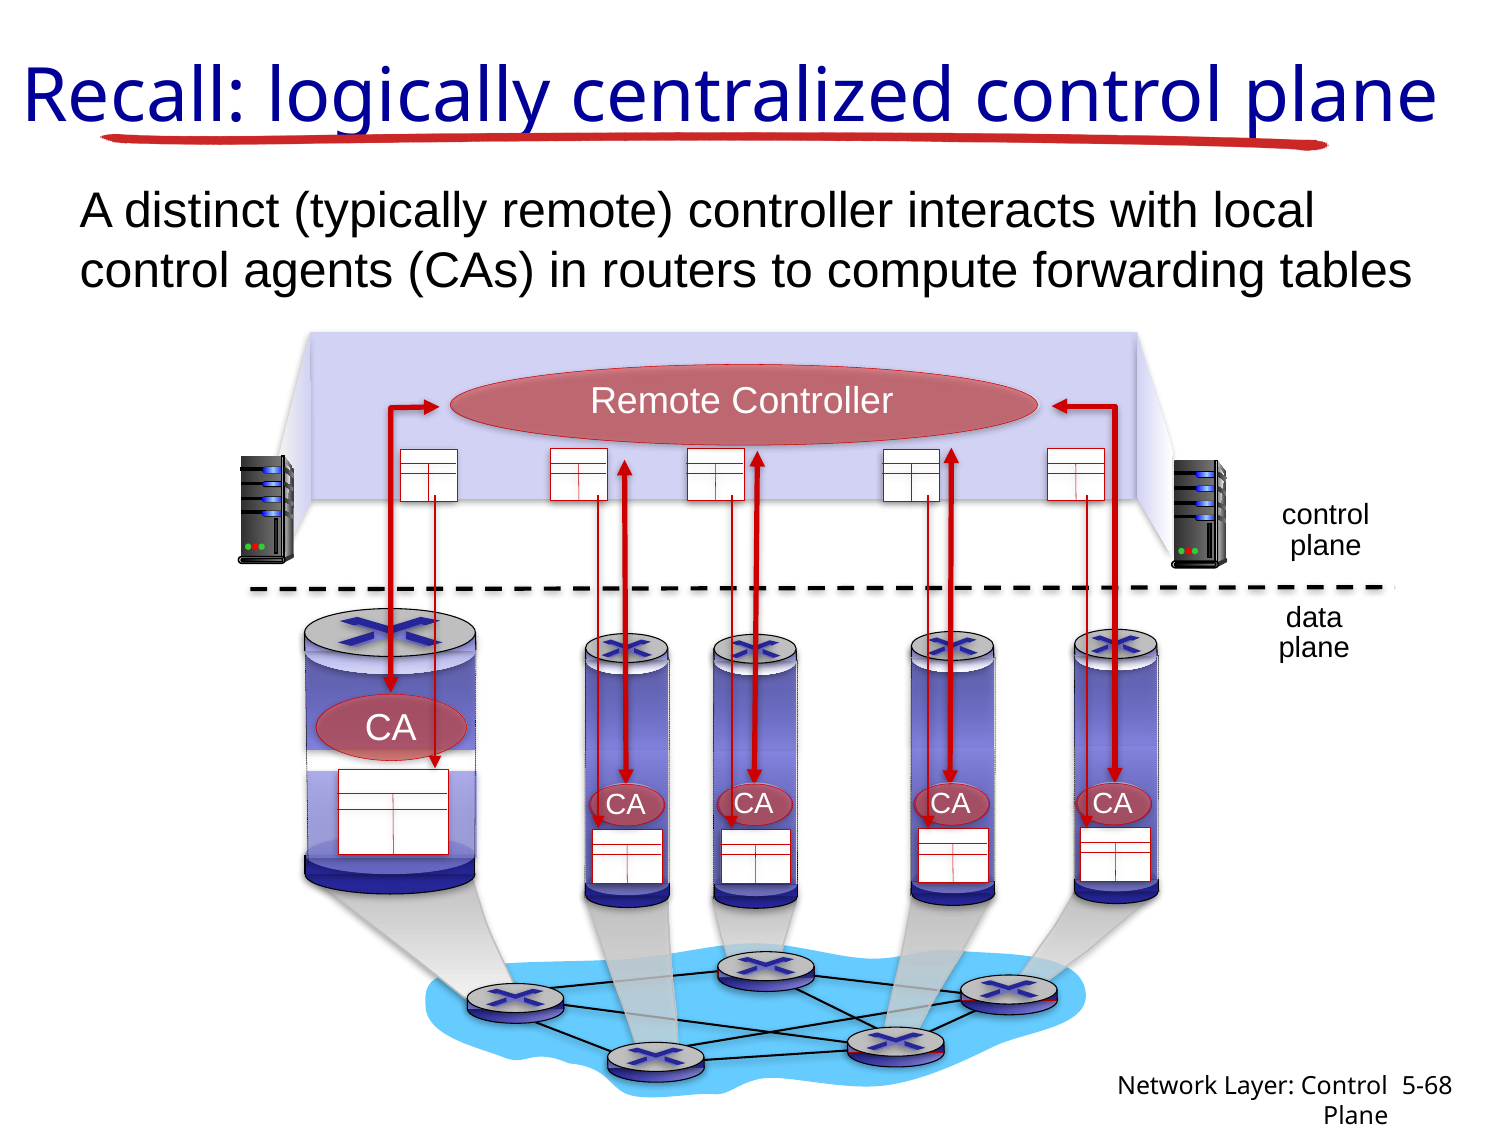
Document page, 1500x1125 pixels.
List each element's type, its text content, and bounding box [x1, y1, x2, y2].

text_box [1156, 492, 1396, 673]
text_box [466, 983, 565, 1024]
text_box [315, 363, 1152, 830]
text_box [336, 836, 1151, 884]
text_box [304, 608, 1160, 1059]
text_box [847, 1026, 945, 1068]
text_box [607, 1042, 705, 1083]
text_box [238, 331, 1228, 568]
text_box A distinct (typically remote) controller interacts with local control agents (CAs) in routers to compute forwarding tables [64, 170, 1452, 306]
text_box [717, 951, 815, 992]
picture [94, 127, 1343, 156]
footer Network Layer: Control Plane [1045, 1062, 1404, 1102]
text_box [621, 1070, 925, 1098]
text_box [434, 494, 1087, 829]
text_box Recall: logically centralized control plane [6, 38, 1455, 144]
slide_number 5-68 [1387, 1062, 1500, 1107]
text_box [250, 492, 310, 673]
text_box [960, 974, 1058, 1016]
